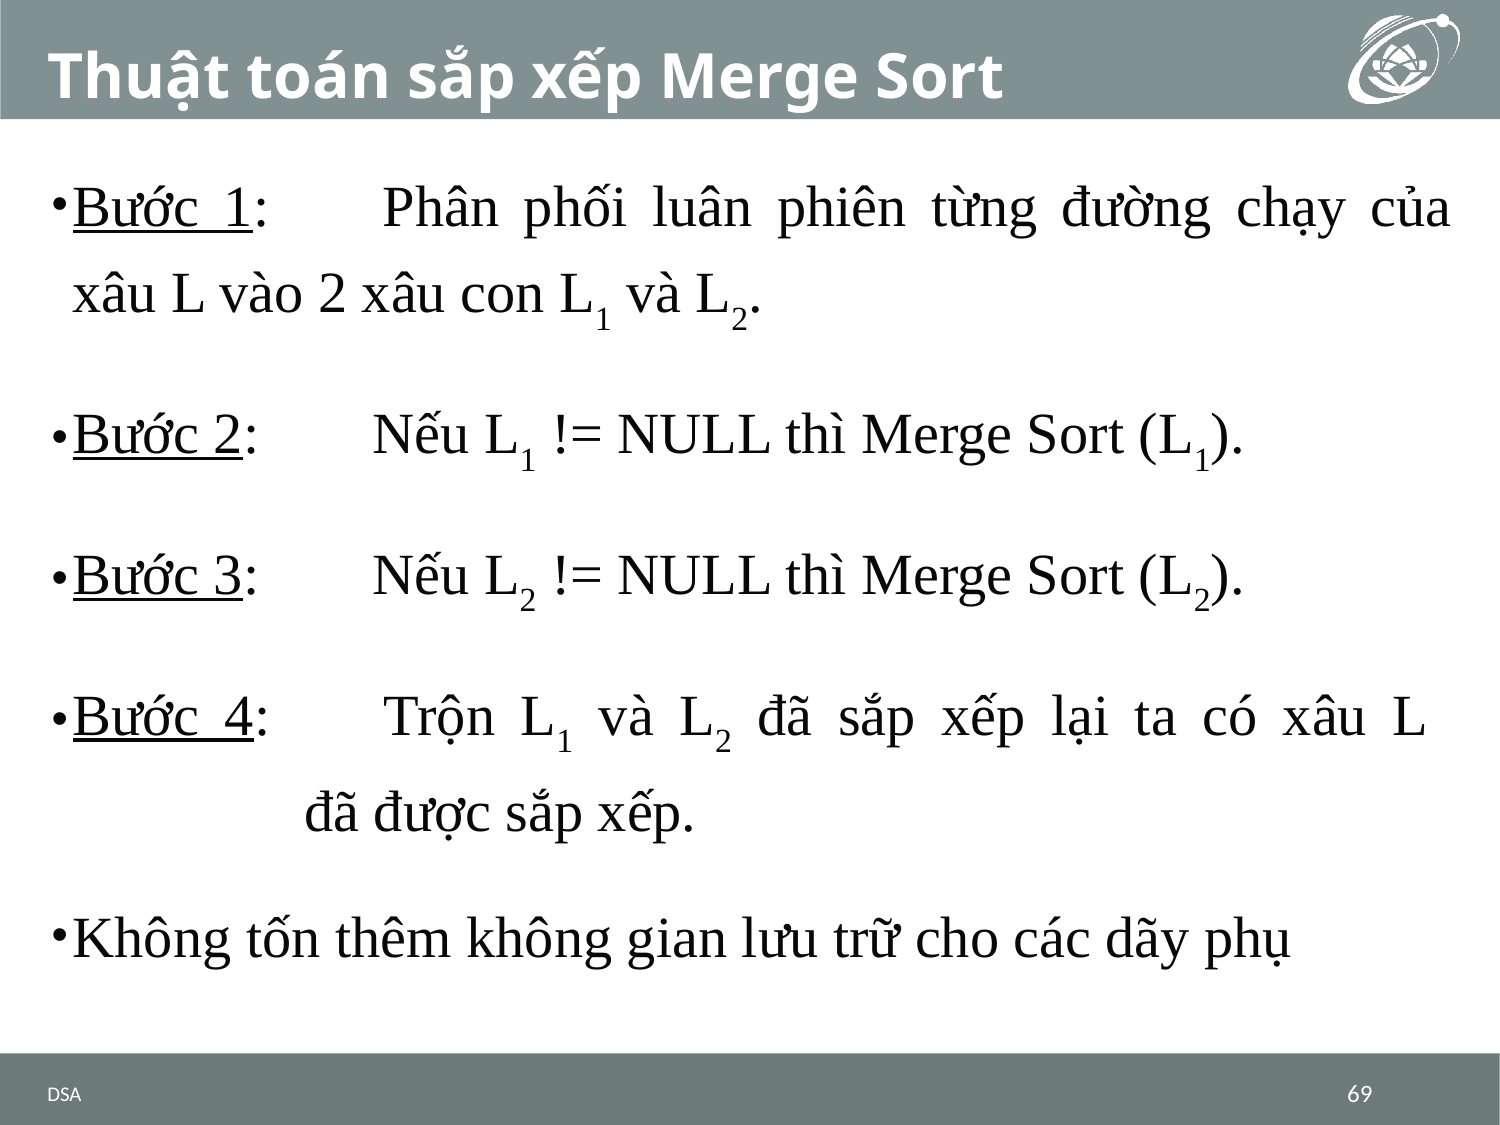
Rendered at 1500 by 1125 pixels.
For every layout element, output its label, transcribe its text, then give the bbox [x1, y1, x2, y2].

slide_number 69 [1270, 1073, 1388, 1113]
list Bước 1: Phân phối luân phiên từng đường chạy của xâu L vào 2 xâu con L1 và L2. Bước 2: Nếu L1 != NULL thì Merge Sort (L1). Bước 3: Nếu L2 != NULL thì Merge Sort (L2). Bước 4: Trộn L1 và L2 đã sắp xếp lại ta có xâu L đã được sắp xếp. Không tốn thêm không gian lưu trữ cho các dãy phụ [32, 146, 1468, 1054]
title Thuật toán sắp xếp Merge Sort [32, 0, 1468, 120]
footer DSA [32, 1073, 1075, 1113]
